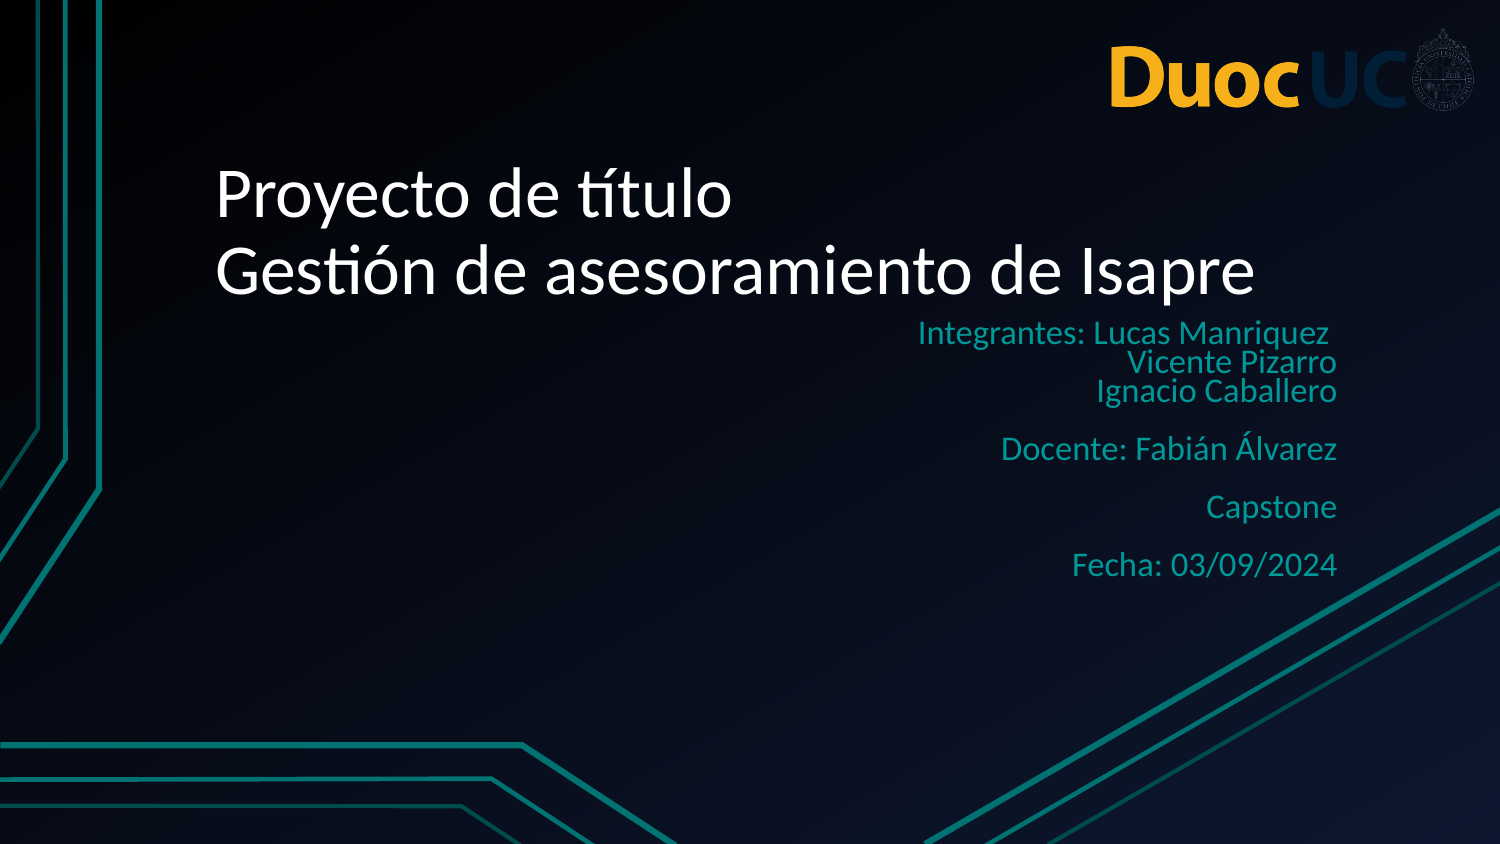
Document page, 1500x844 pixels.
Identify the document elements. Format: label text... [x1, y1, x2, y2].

subtitle Integrantes: Lucas Manriquez Vicente Pizarro Ignacio Caballero Docente: Fabián Álvarez Capstone Fecha: 03/09/2024 [277, 314, 1353, 530]
title Proyecto de título Gestión de asesoramiento de Isapre [200, 71, 1275, 318]
picture [1106, 23, 1479, 116]
